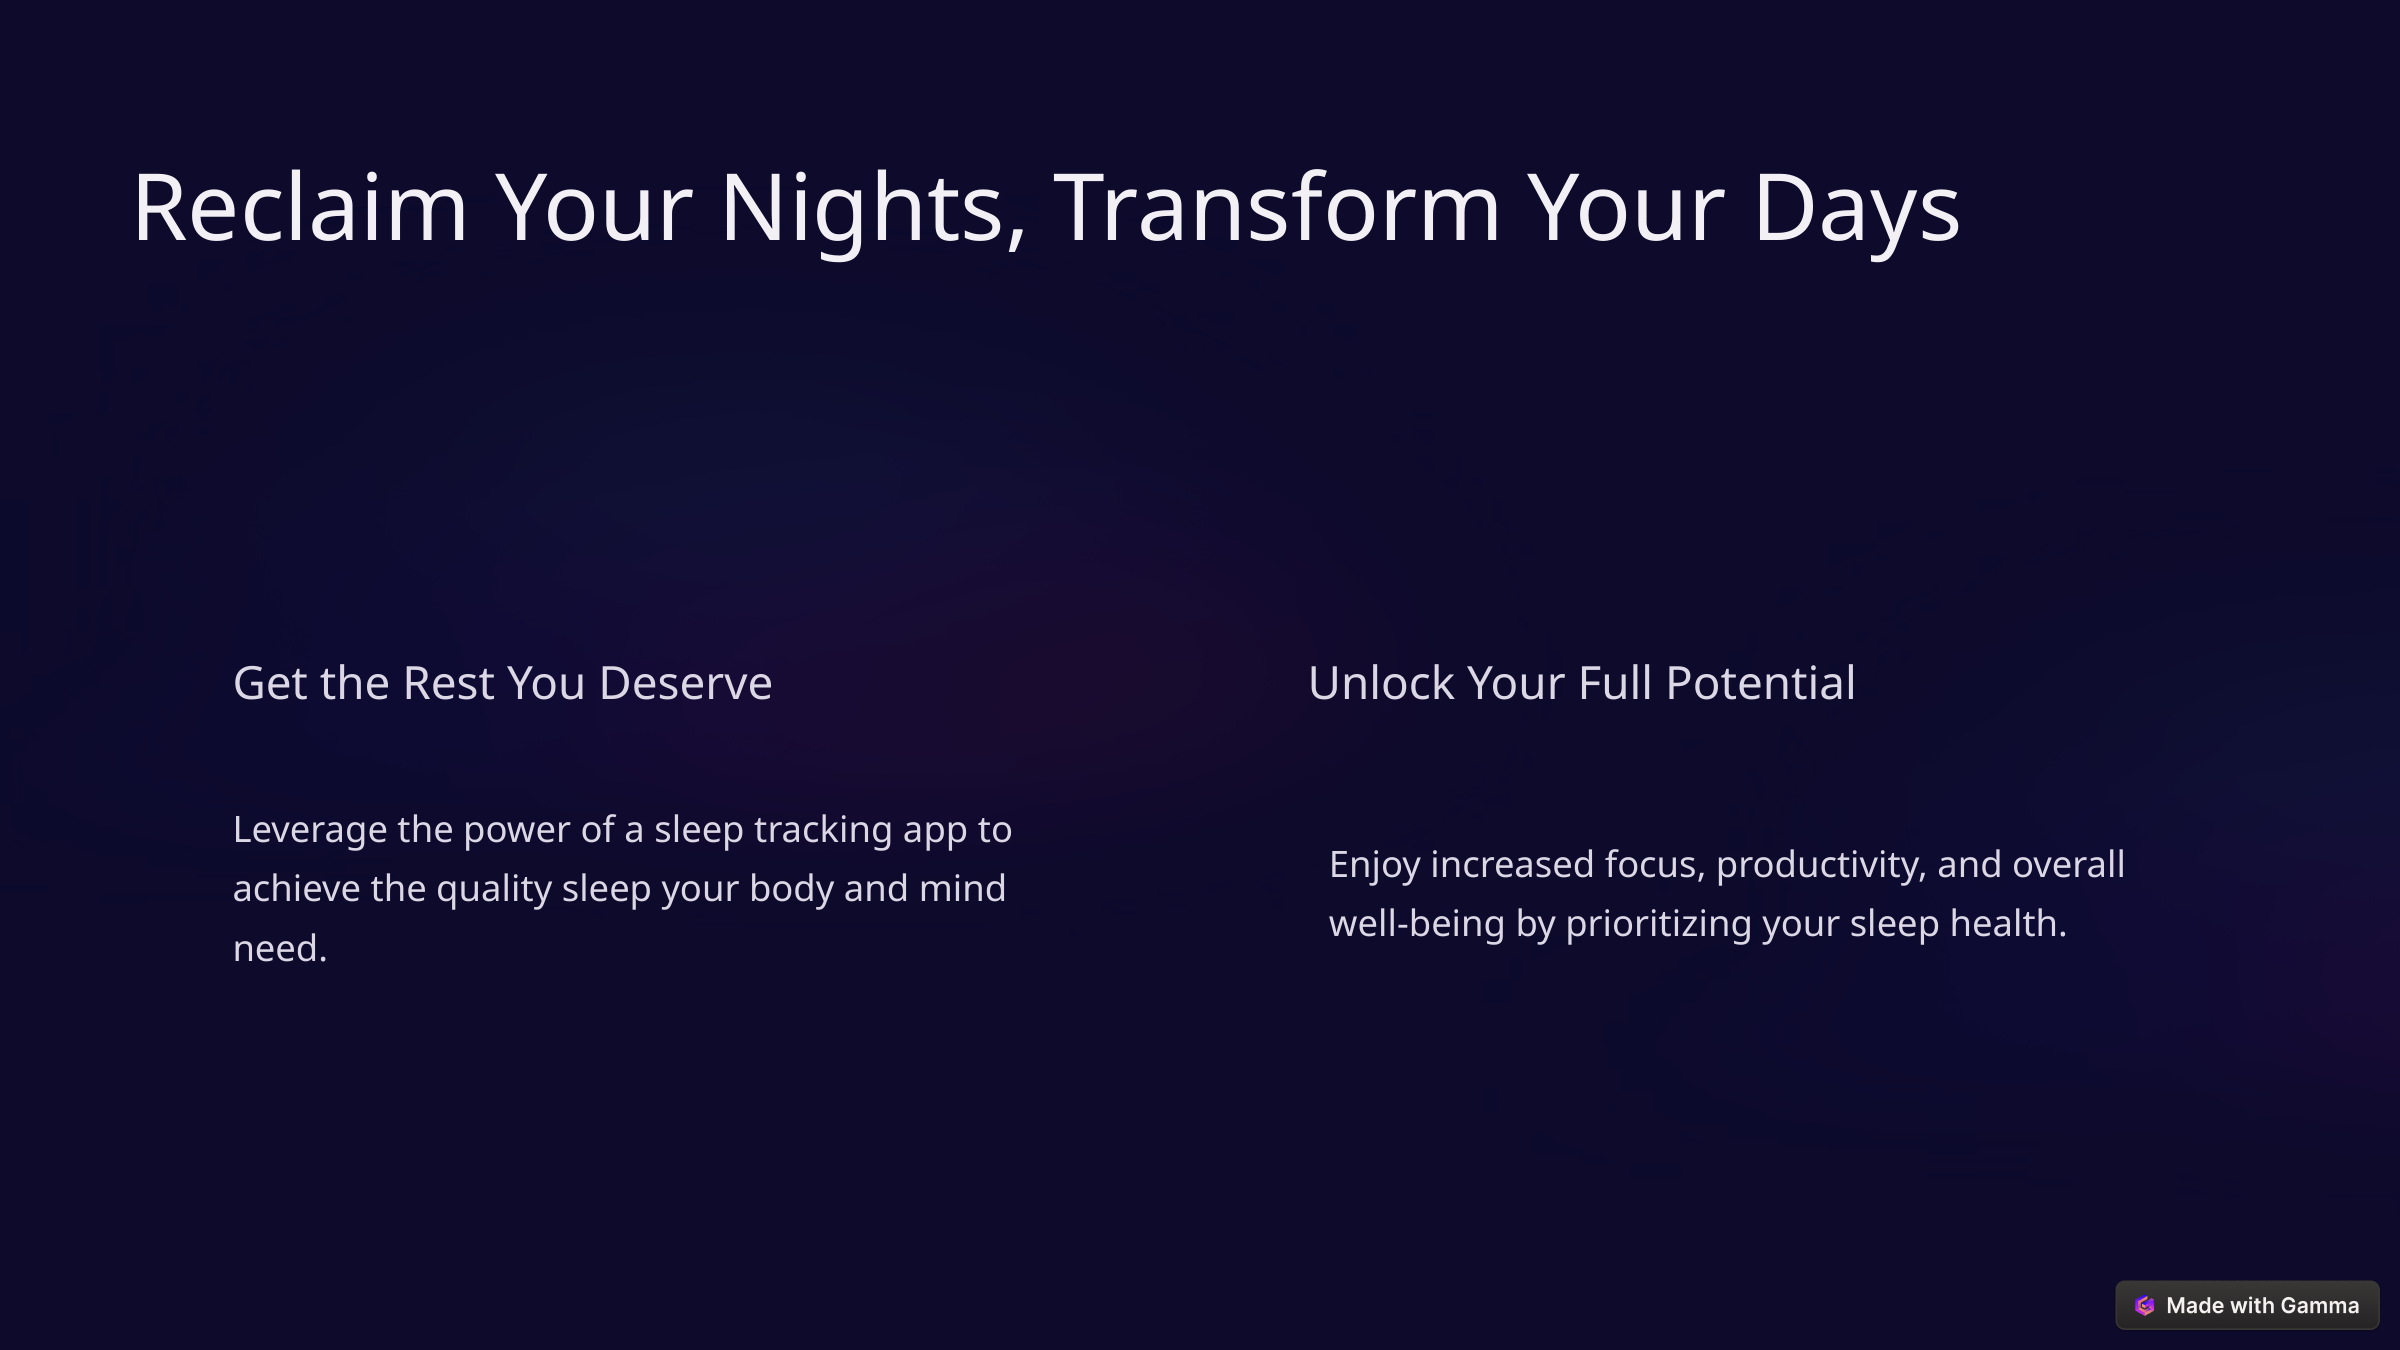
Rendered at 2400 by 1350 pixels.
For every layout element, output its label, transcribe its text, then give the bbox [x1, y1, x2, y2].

text_box Enjoy increased focus, productivity, and overall well-being by prioritizing your sleep health. [1328, 825, 2168, 1120]
text_box Leverage the power of a sleep tracking app to achieve the quality sleep your body and mind need. [232, 790, 1018, 1120]
text_box Reclaim Your Nights, Transform Your Days [130, 143, 2067, 438]
text_box Get the Rest You Deserve [232, 651, 1168, 717]
text_box Unlock Your Full Potential [1307, 651, 2067, 768]
picture [2106, 1271, 2389, 1339]
